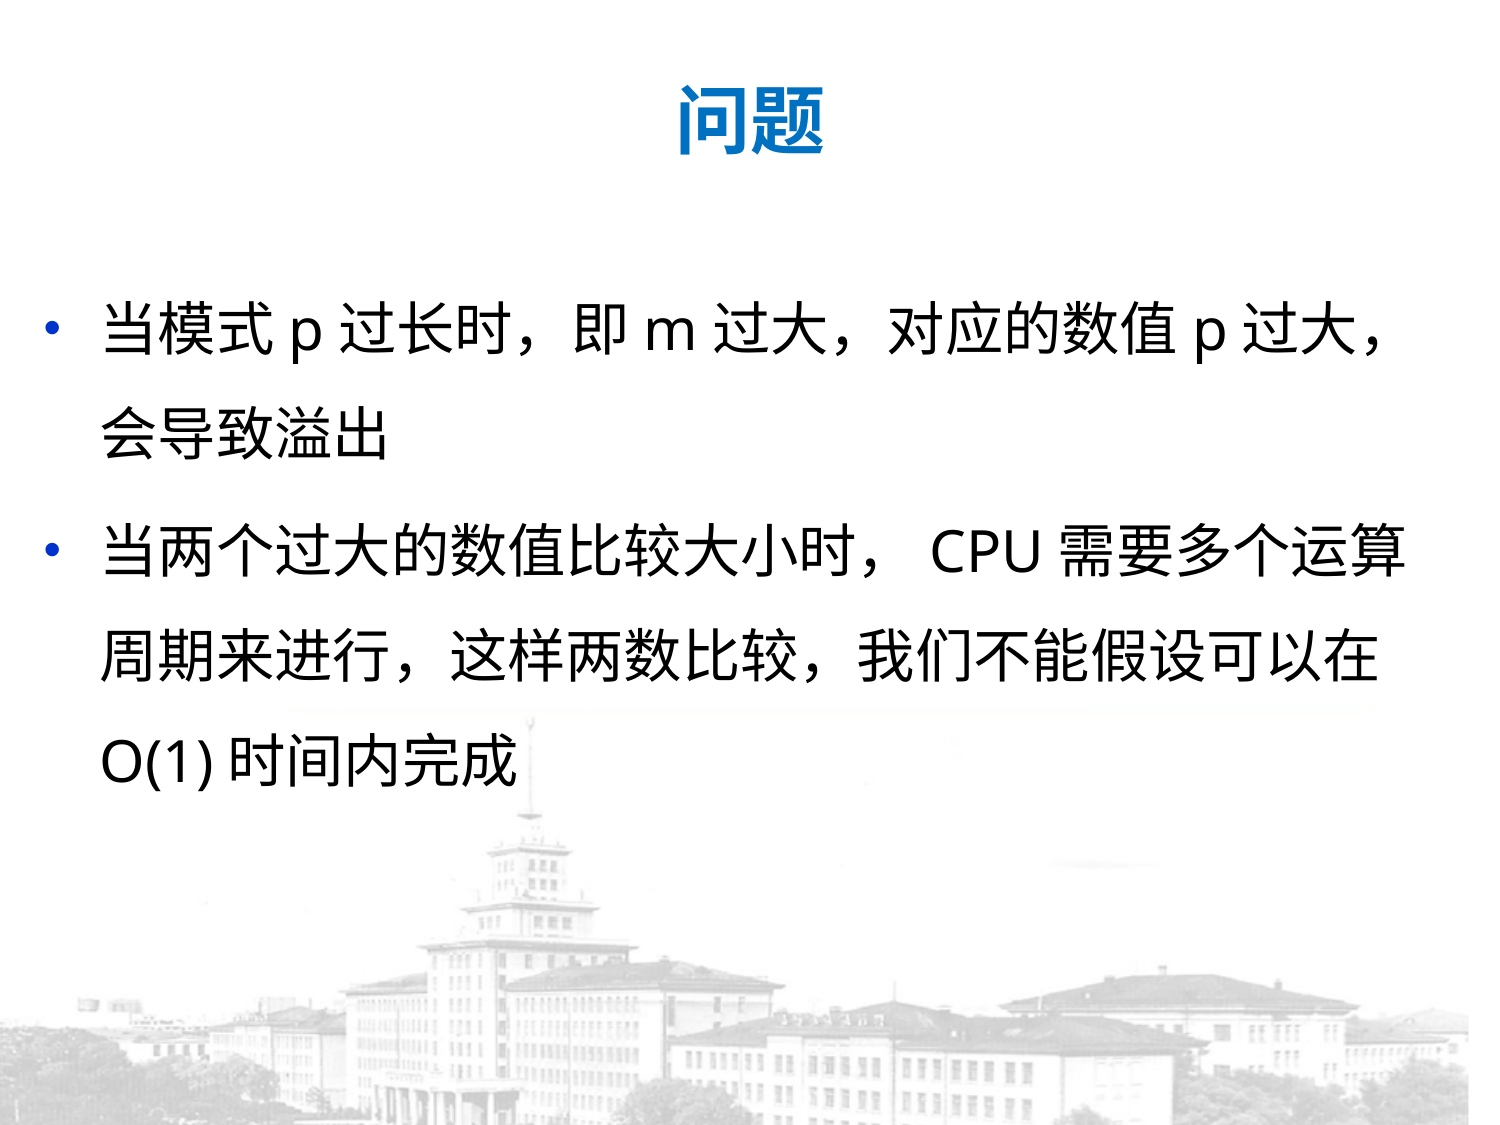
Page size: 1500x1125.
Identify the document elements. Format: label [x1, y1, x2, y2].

text_box [0, 0, 1500, 1125]
